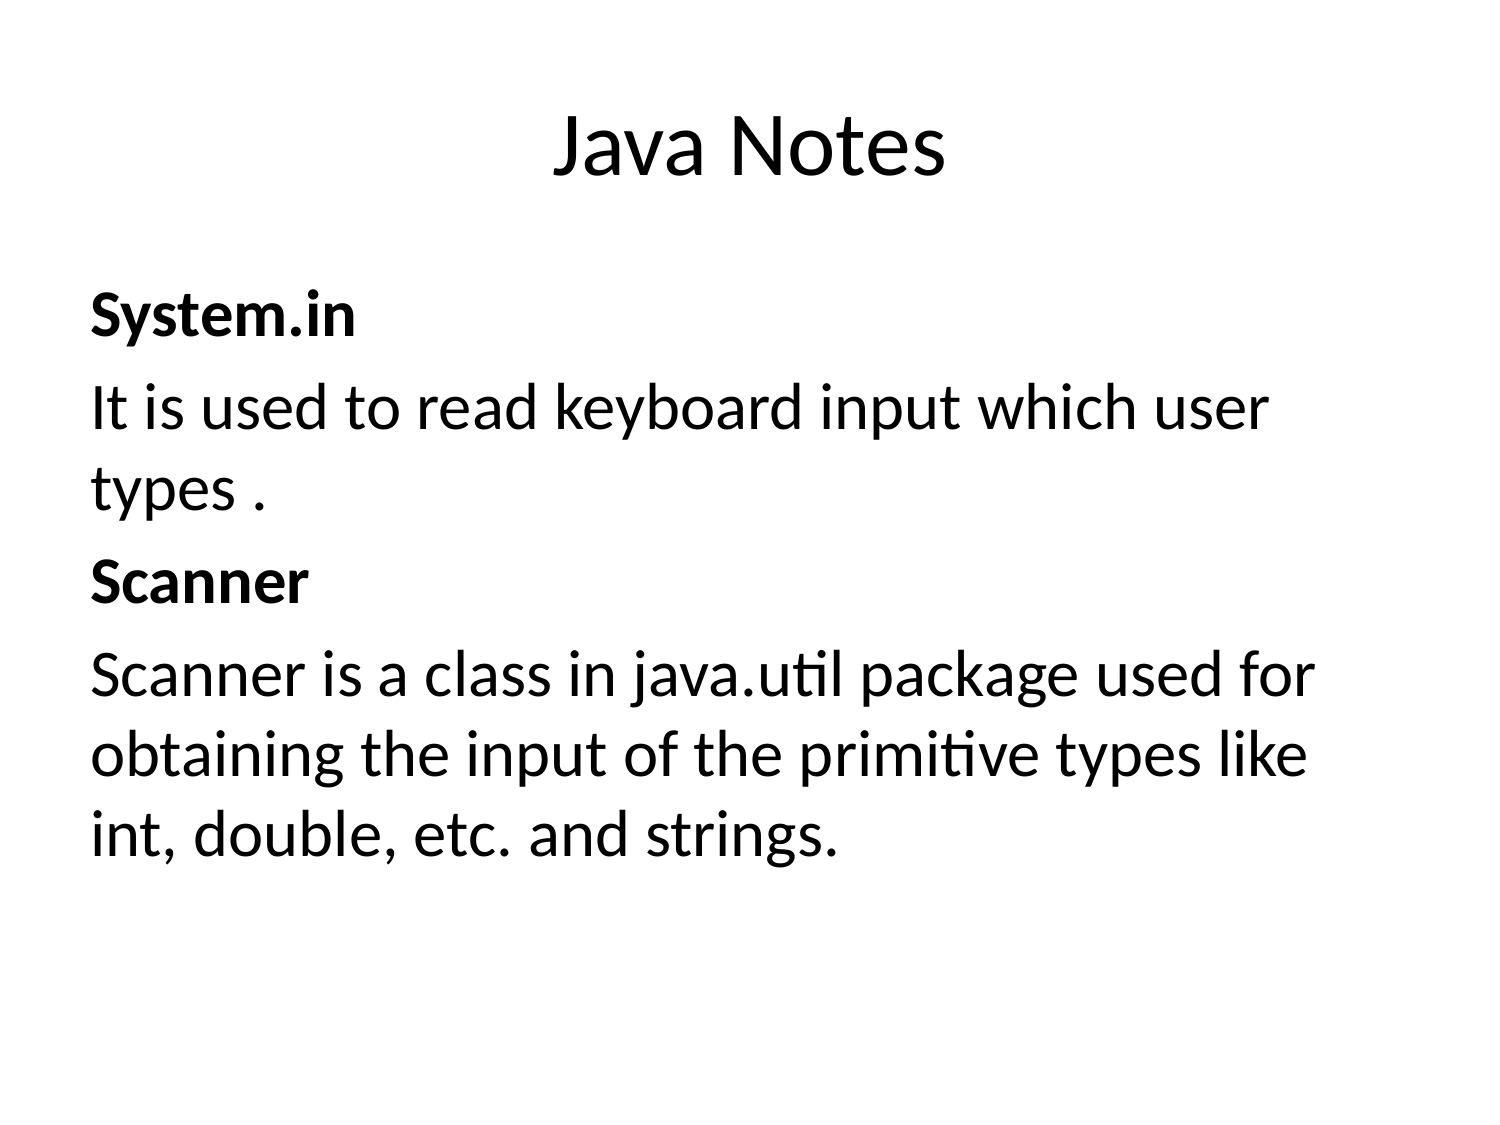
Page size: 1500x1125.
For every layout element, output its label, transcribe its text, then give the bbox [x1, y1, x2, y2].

list System.in It is used to read keyboard input which user types . Scanner Scanner is a class in java.util package used for obtaining the input of the primitive types like int, double, etc. and strings. [75, 262, 1425, 1005]
title Java Notes [75, 45, 1425, 233]
